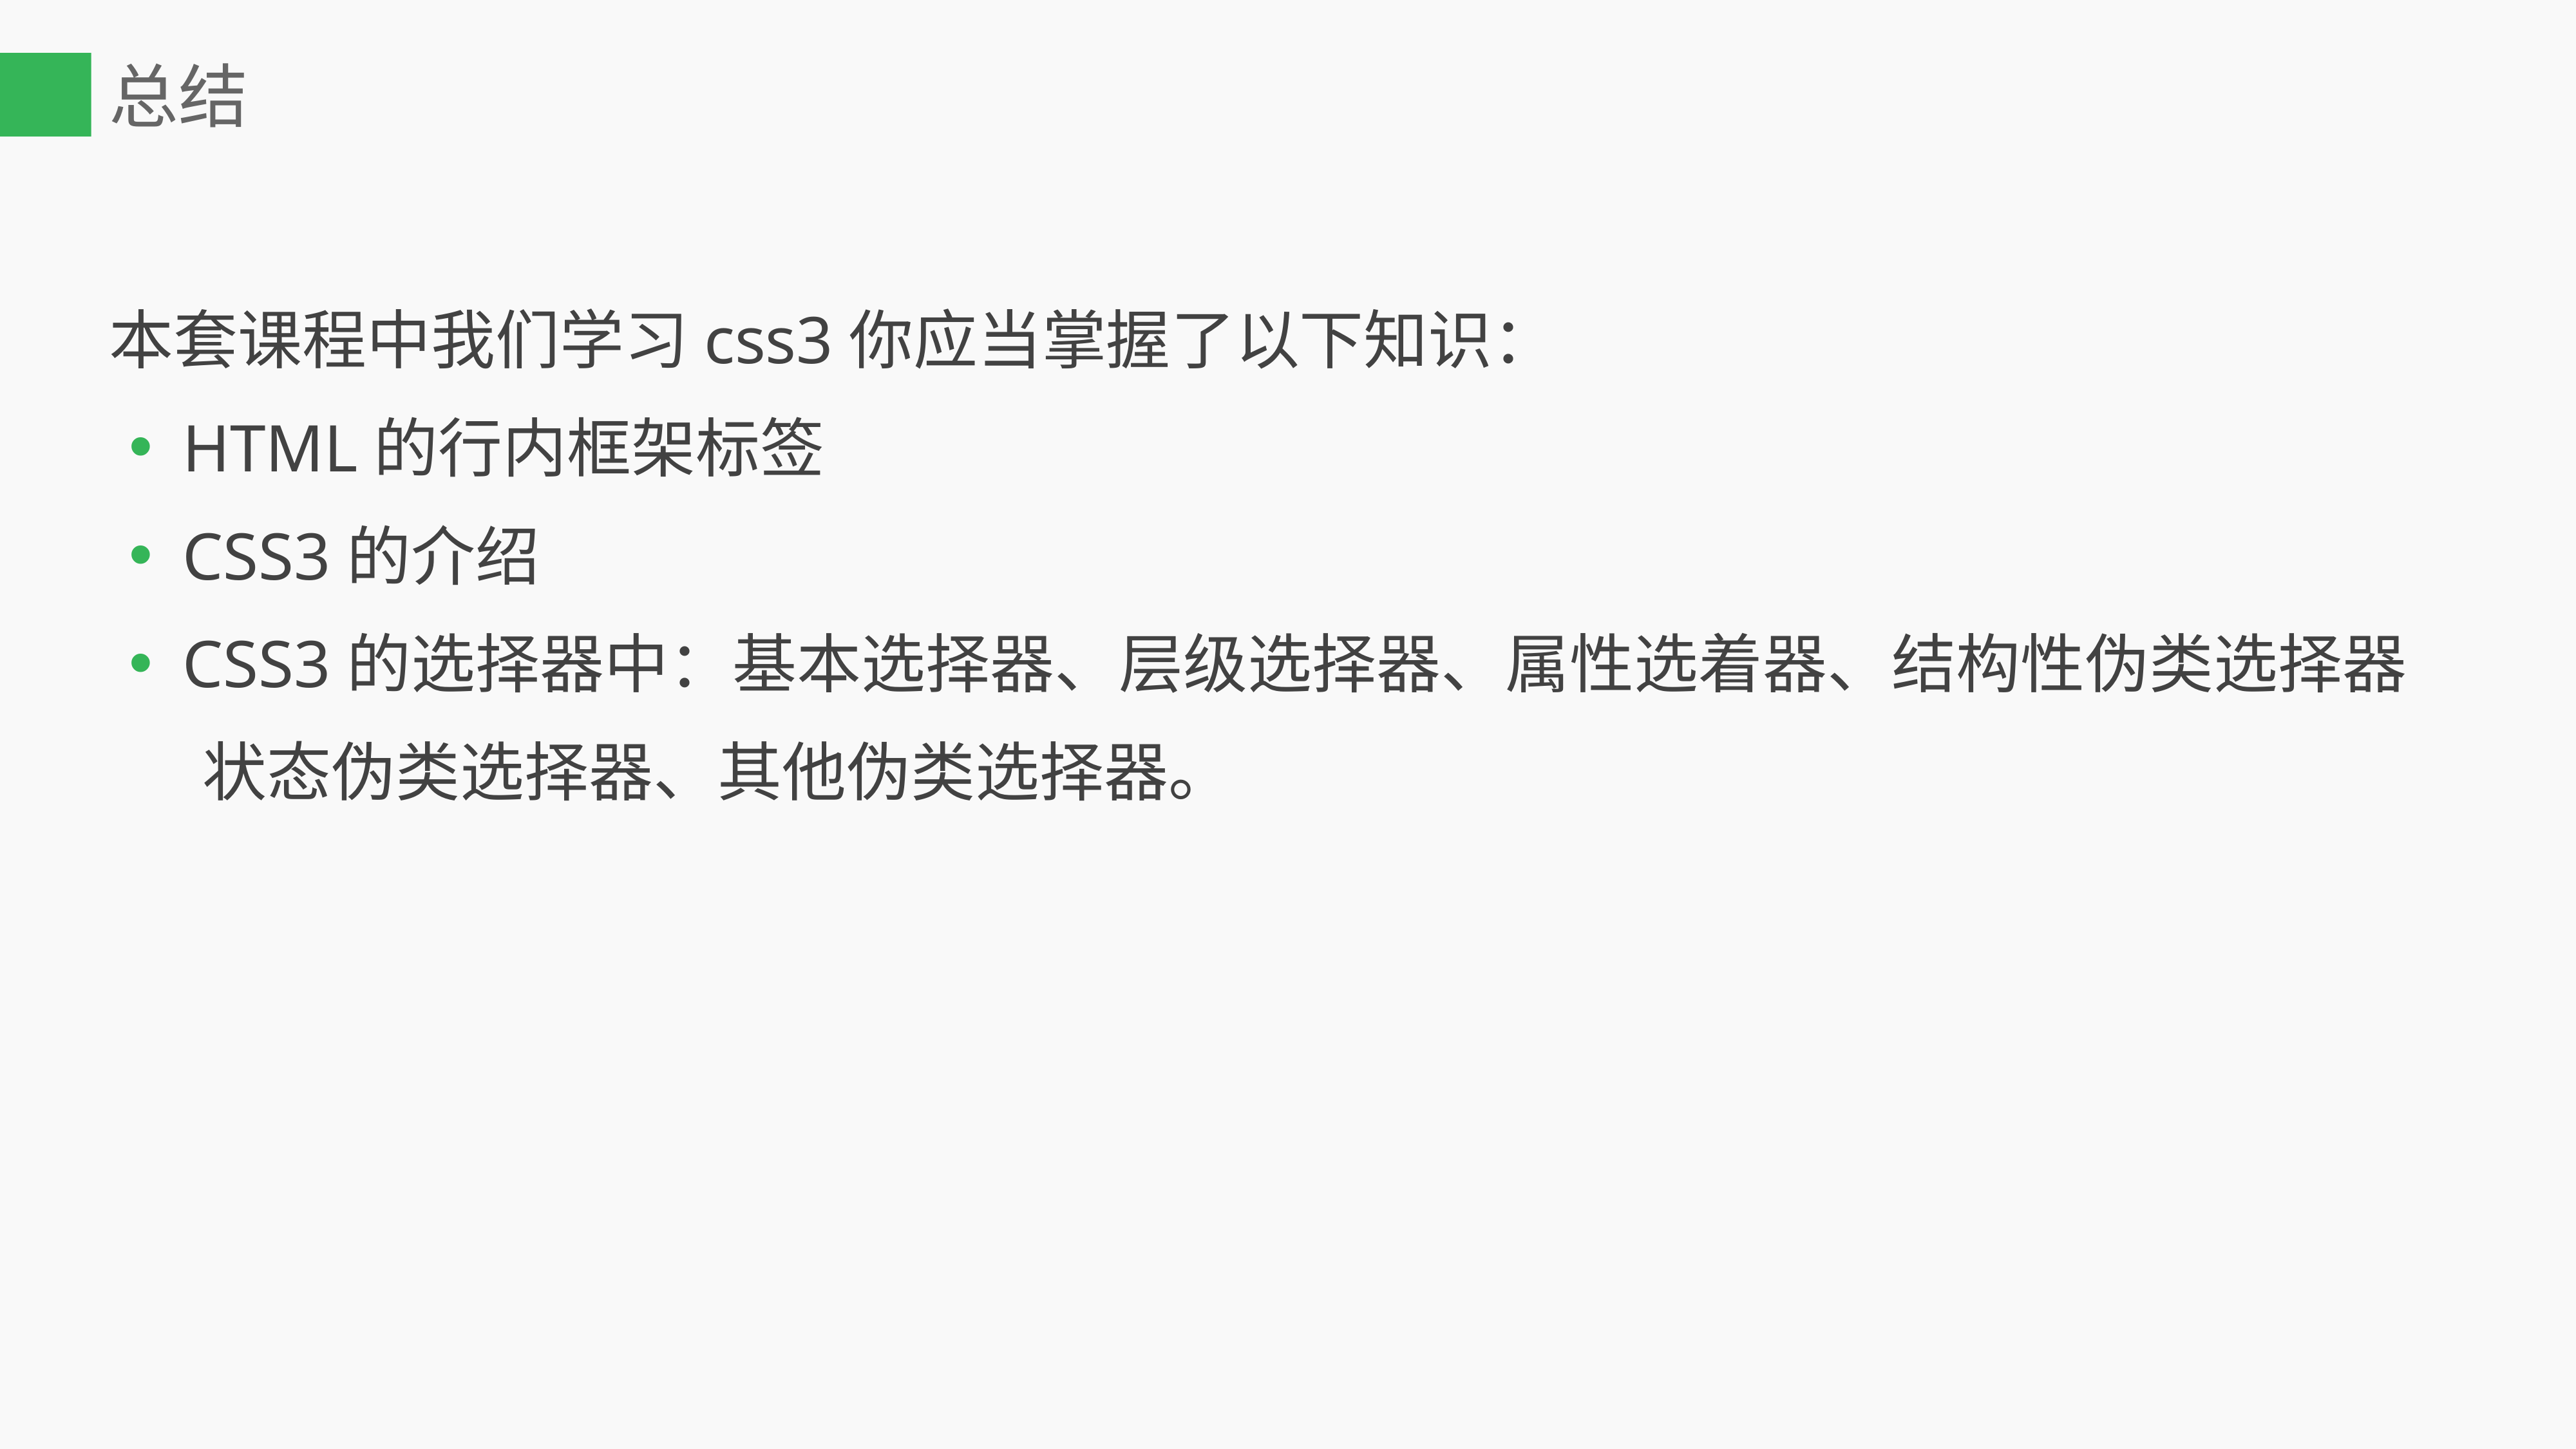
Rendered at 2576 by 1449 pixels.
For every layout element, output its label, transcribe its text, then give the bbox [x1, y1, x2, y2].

title 总结 [108, 44, 2540, 144]
picture [0, 53, 91, 137]
list 本套课程中我们学习css3你应当掌握了以下知识： HTML的行内框架标签 CSS3的介绍 CSS3的选择器中：基本选择器、层级选择器、属性选着器、结构性伪类选择器 状态伪类选择器、其他伪类选择器。 [108, 267, 2455, 1355]
